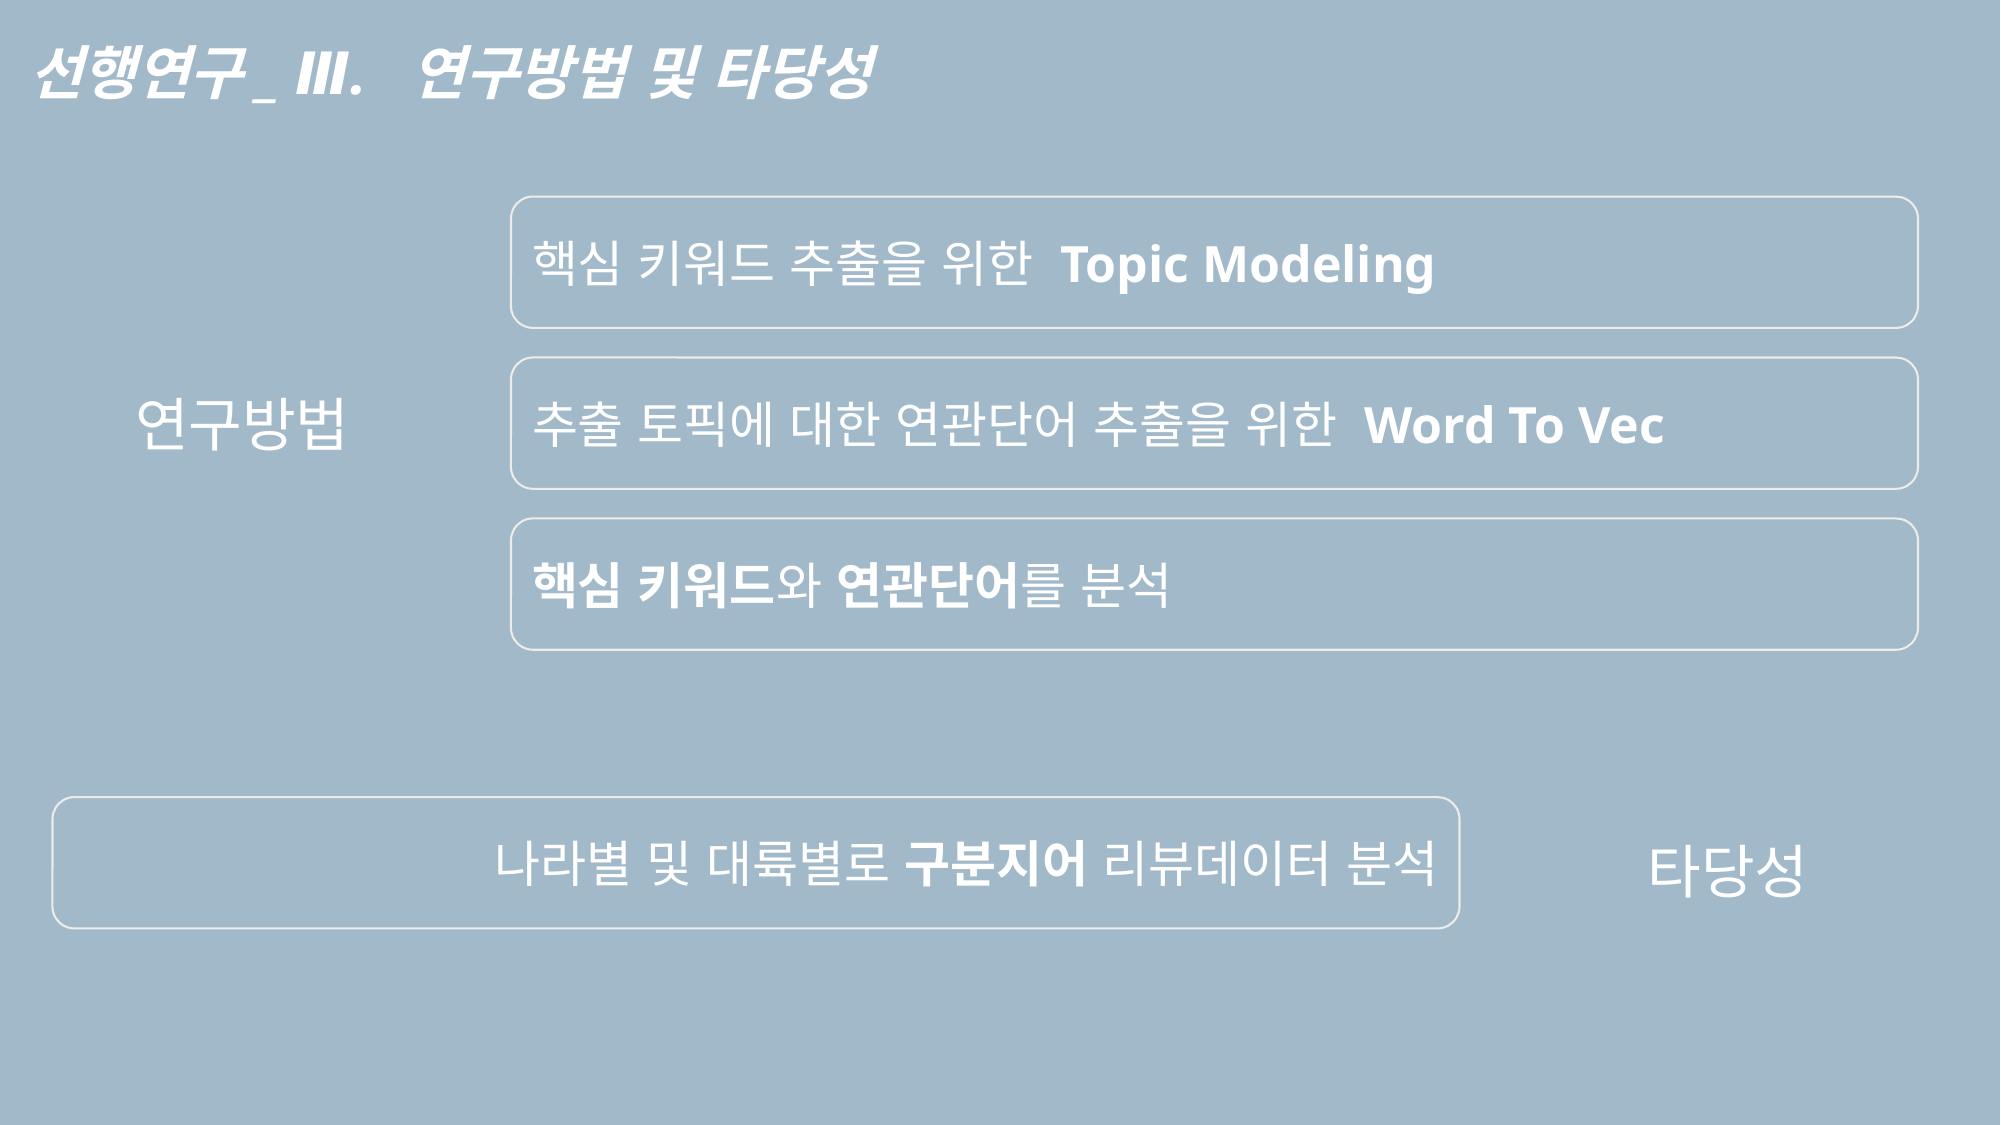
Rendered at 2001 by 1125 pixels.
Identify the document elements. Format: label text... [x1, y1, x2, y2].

text_box 타당성 [1536, 774, 1919, 967]
text_box 핵심 키워드 추출을 위한 Topic Modeling [509, 195, 1920, 329]
text_box 핵심 키워드와 연관단어를 분석 [509, 517, 1920, 651]
text_box 선행연구_ Ⅲ. 연구방법 및 타당성 [14, 28, 1131, 114]
text_box 연구방법 [51, 326, 434, 520]
text_box 추출 토픽에 대한 연관단어 추출을 위한 Word To Vec [509, 356, 1920, 490]
text_box 나라별 및 대륙별로 구분지어 리뷰데이터 분석 [51, 796, 1461, 930]
